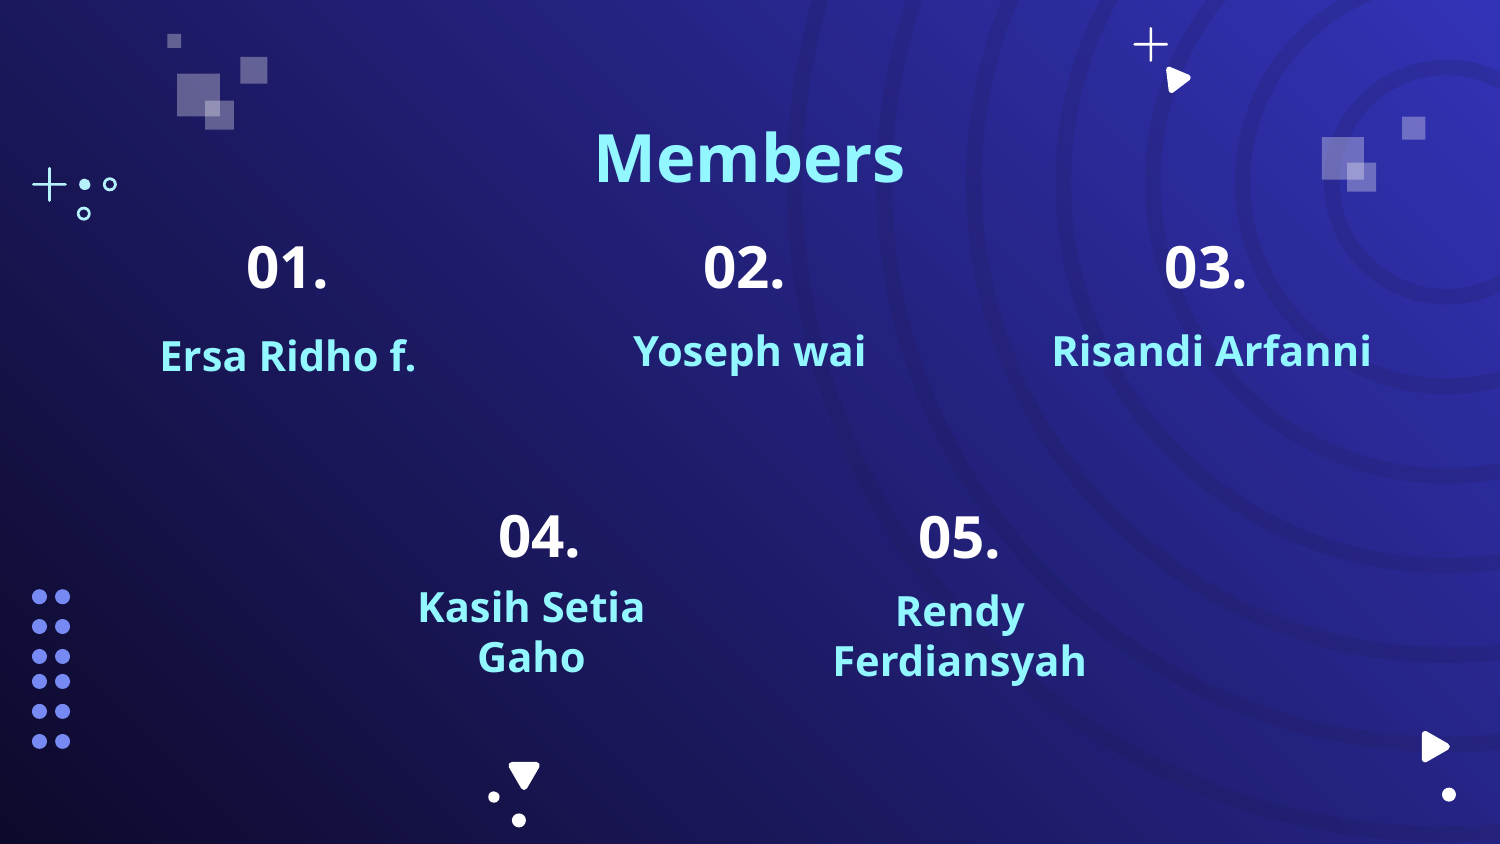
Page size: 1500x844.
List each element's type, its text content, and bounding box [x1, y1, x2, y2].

title Yoseph wai [580, 306, 920, 394]
title 01. [214, 235, 362, 295]
title Risandi Arfanni [1041, 306, 1382, 393]
title 04. [466, 504, 614, 564]
title Rendy Ferdiansyah [774, 591, 1145, 679]
title 03. [1133, 235, 1280, 295]
title Ersa Ridho f. [118, 311, 458, 398]
title 02. [671, 235, 818, 295]
title Members [118, 116, 1382, 195]
title Kasih Setia Gaho [361, 588, 702, 675]
title 05. [886, 505, 1034, 565]
